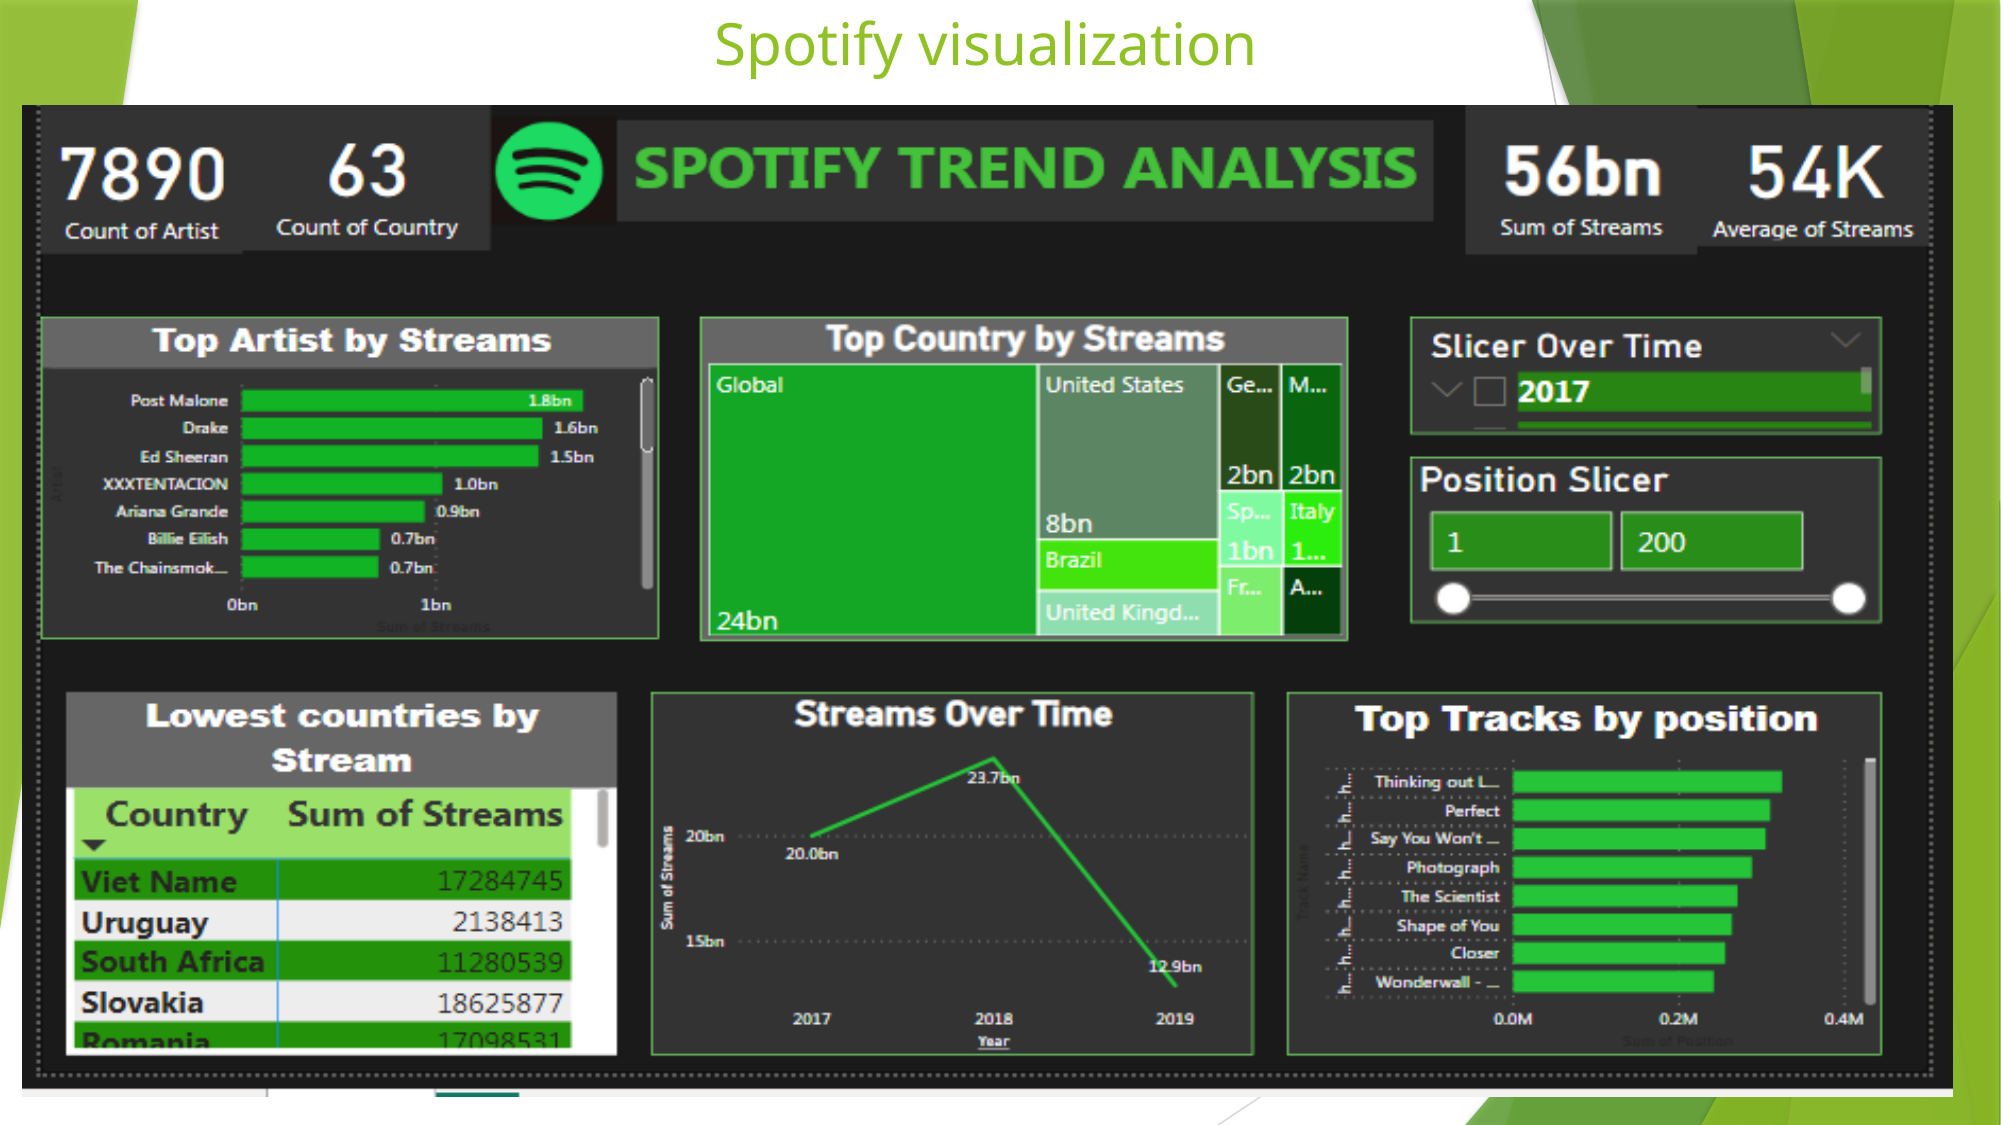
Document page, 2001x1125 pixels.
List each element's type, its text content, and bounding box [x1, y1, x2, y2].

picture [21, 105, 1953, 1097]
title Spotify visualization [127, 0, 1319, 85]
